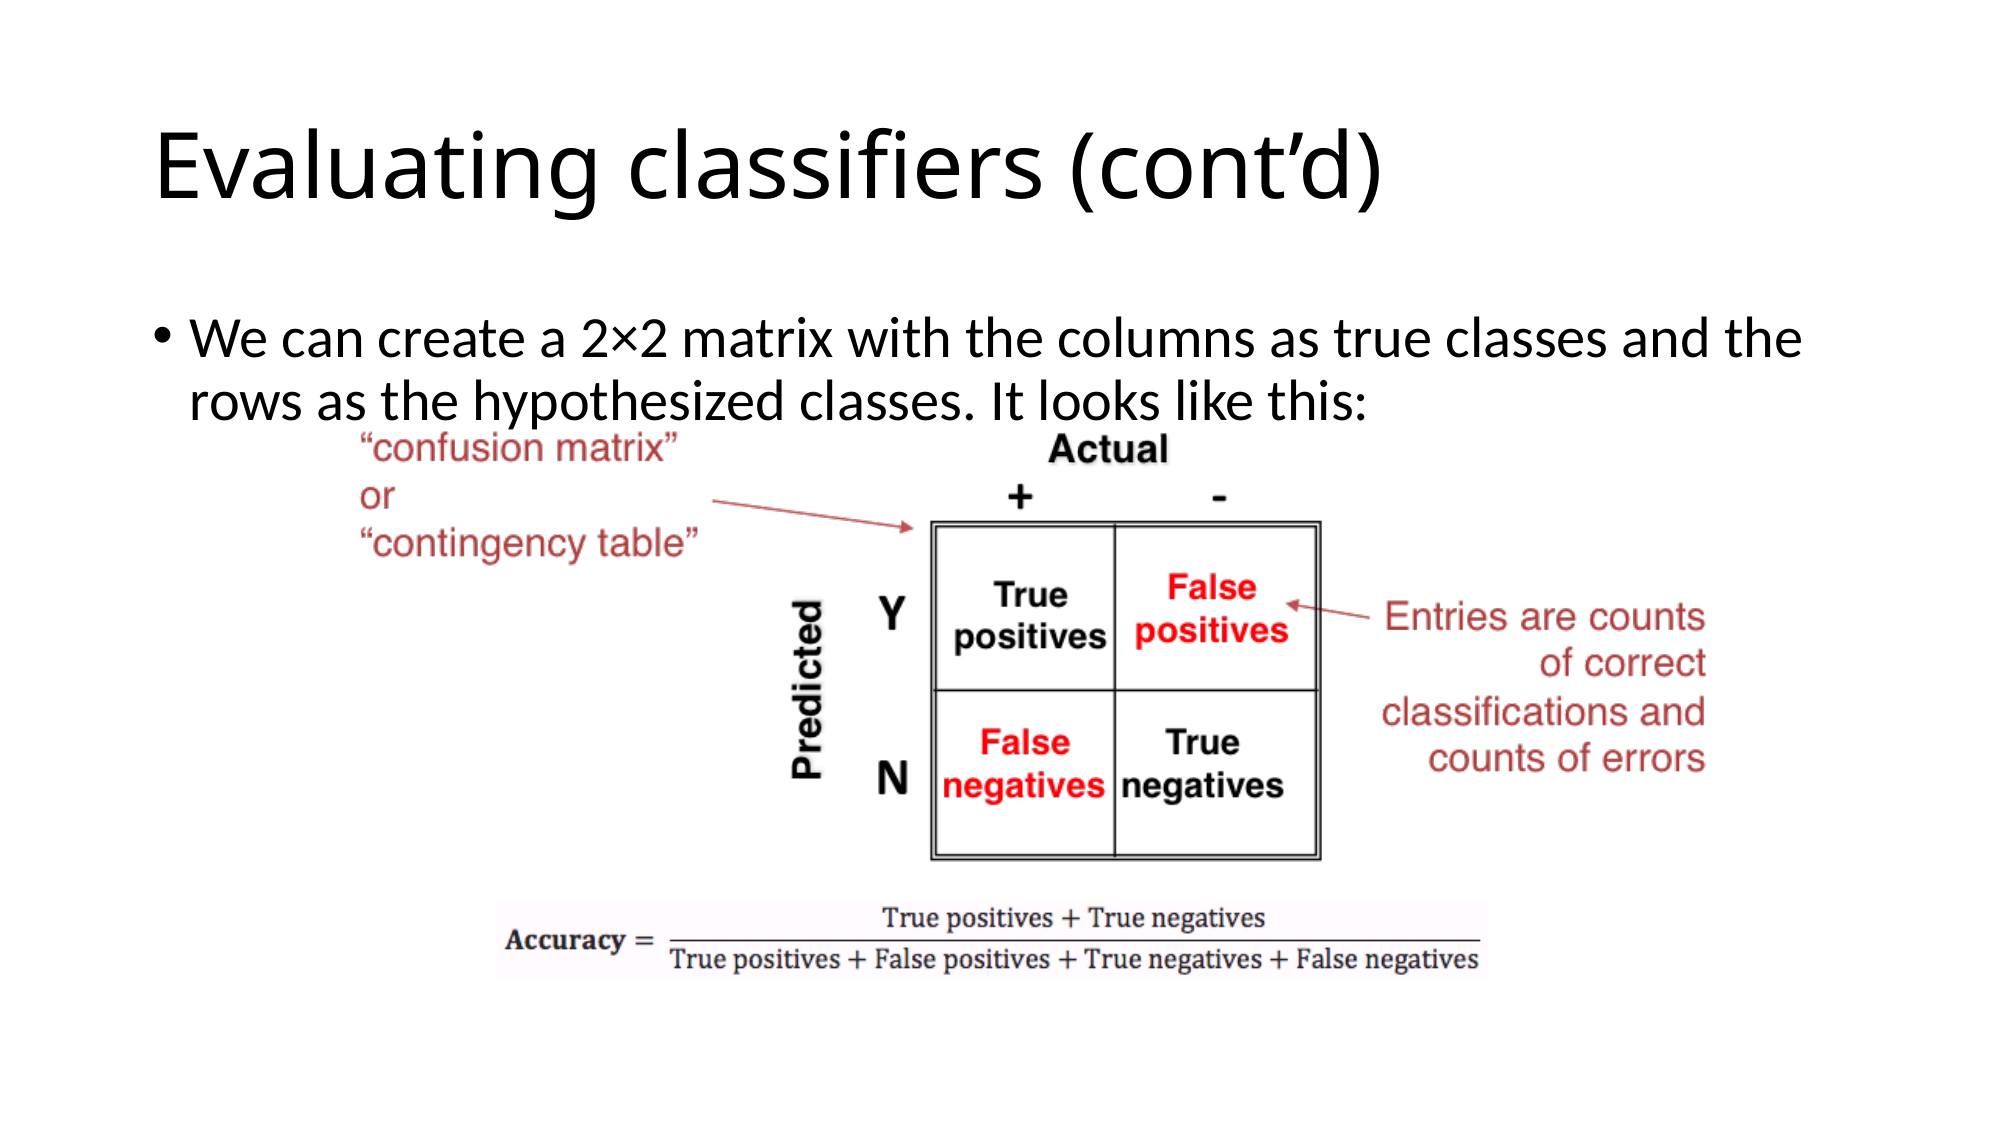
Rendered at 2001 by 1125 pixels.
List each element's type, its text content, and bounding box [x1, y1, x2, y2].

picture [495, 894, 1504, 986]
list We can create a 2×2 matrix with the columns as true classes and the rows as the hypothesized classes. It looks like this: [137, 299, 1863, 1014]
picture [343, 412, 1724, 862]
title Evaluating classifiers (cont’d) [137, 59, 1863, 278]
